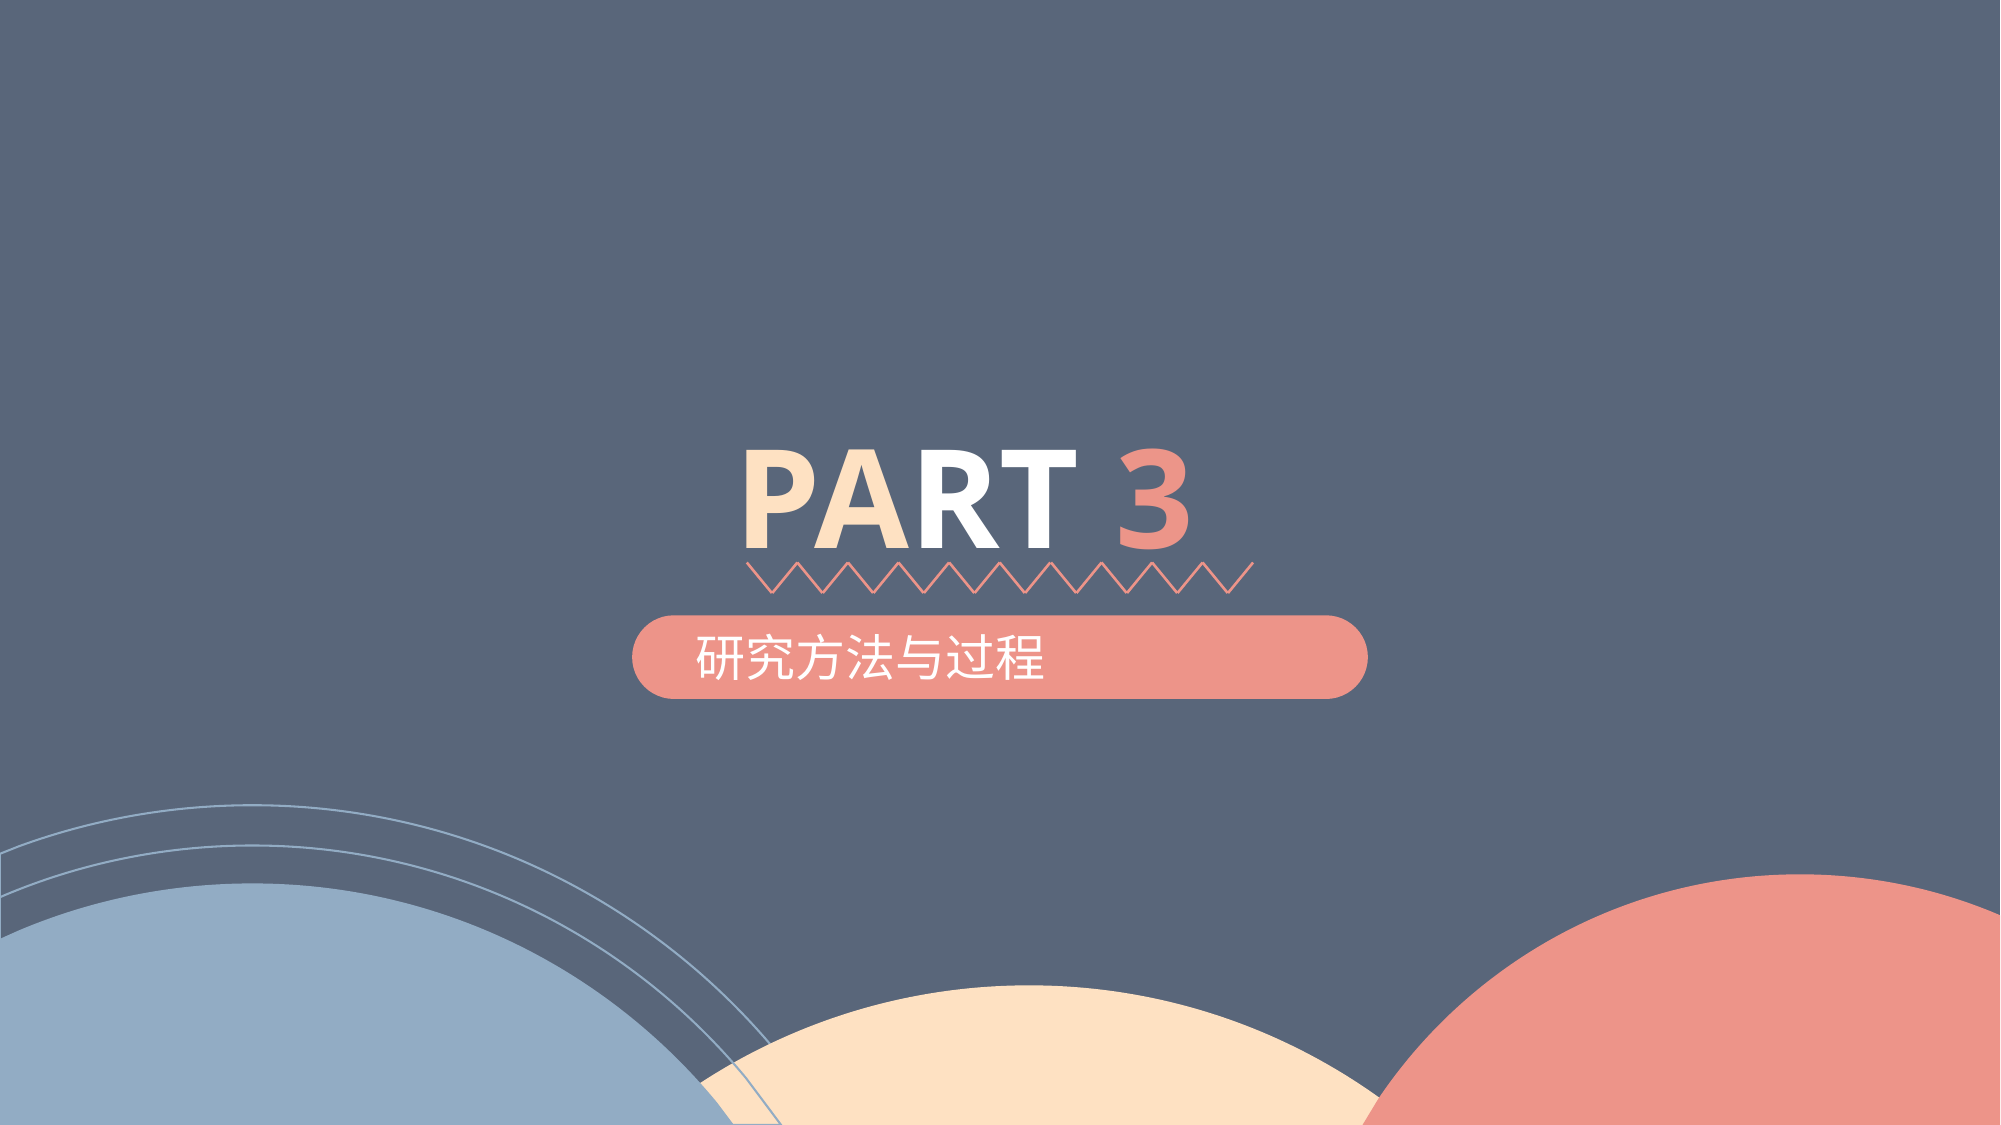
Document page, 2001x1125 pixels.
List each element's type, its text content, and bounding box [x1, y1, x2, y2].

text_box 研究方法与过程 [681, 619, 984, 694]
text_box PART 3 [1016, 411, 1266, 577]
text_box 研究方法与过程 [1016, 619, 1319, 694]
text_box [1016, 614, 1369, 701]
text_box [984, 324, 1016, 831]
text_box PART 3 [734, 411, 984, 577]
text_box [631, 614, 984, 701]
